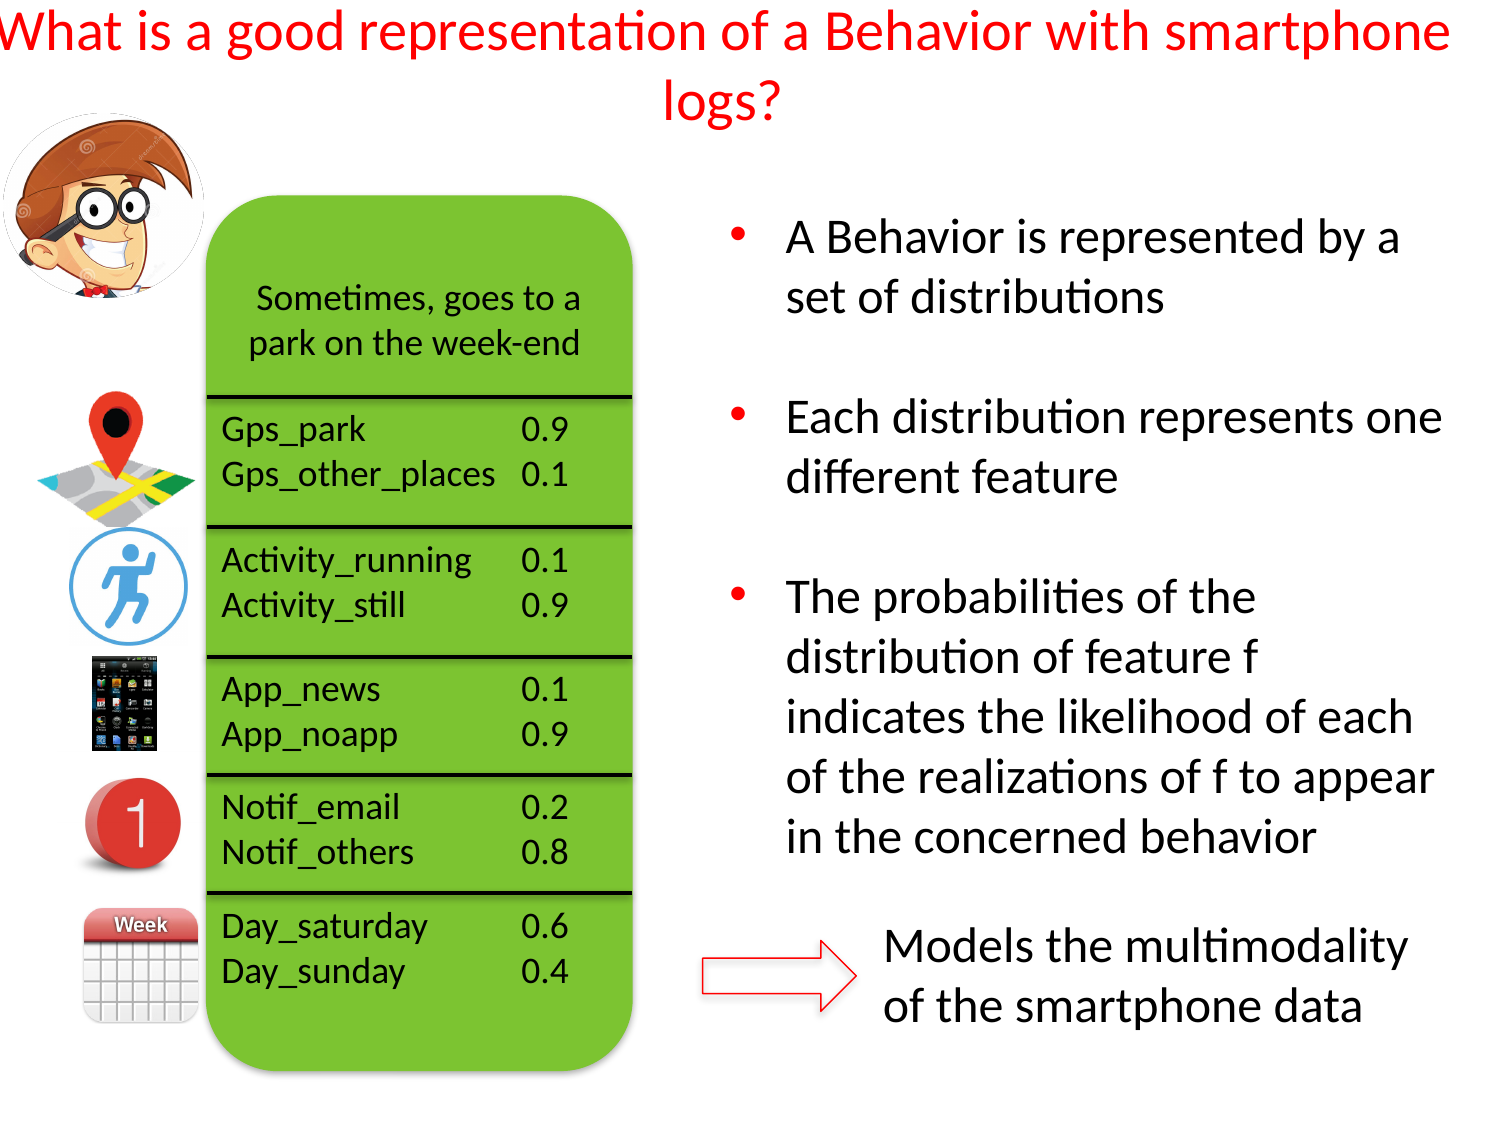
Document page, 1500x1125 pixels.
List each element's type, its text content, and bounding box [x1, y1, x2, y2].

picture [80, 904, 200, 1024]
picture [33, 385, 200, 646]
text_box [206, 195, 668, 1071]
text_box [701, 939, 857, 1013]
picture [57, 656, 206, 894]
text_box A Behavior is represented by a set of distributions Each distribution represents one different feature The probabilities of the distribution of feature f indicates the likelihood of each of the realizations of f to appear in the concerned behavior [714, 196, 1463, 871]
picture [3, 113, 205, 299]
title What is a good representation of a Behavior with smartphone logs? [0, 9, 1471, 114]
text_box Models the multimodality of the smartphone data [868, 905, 1471, 1085]
